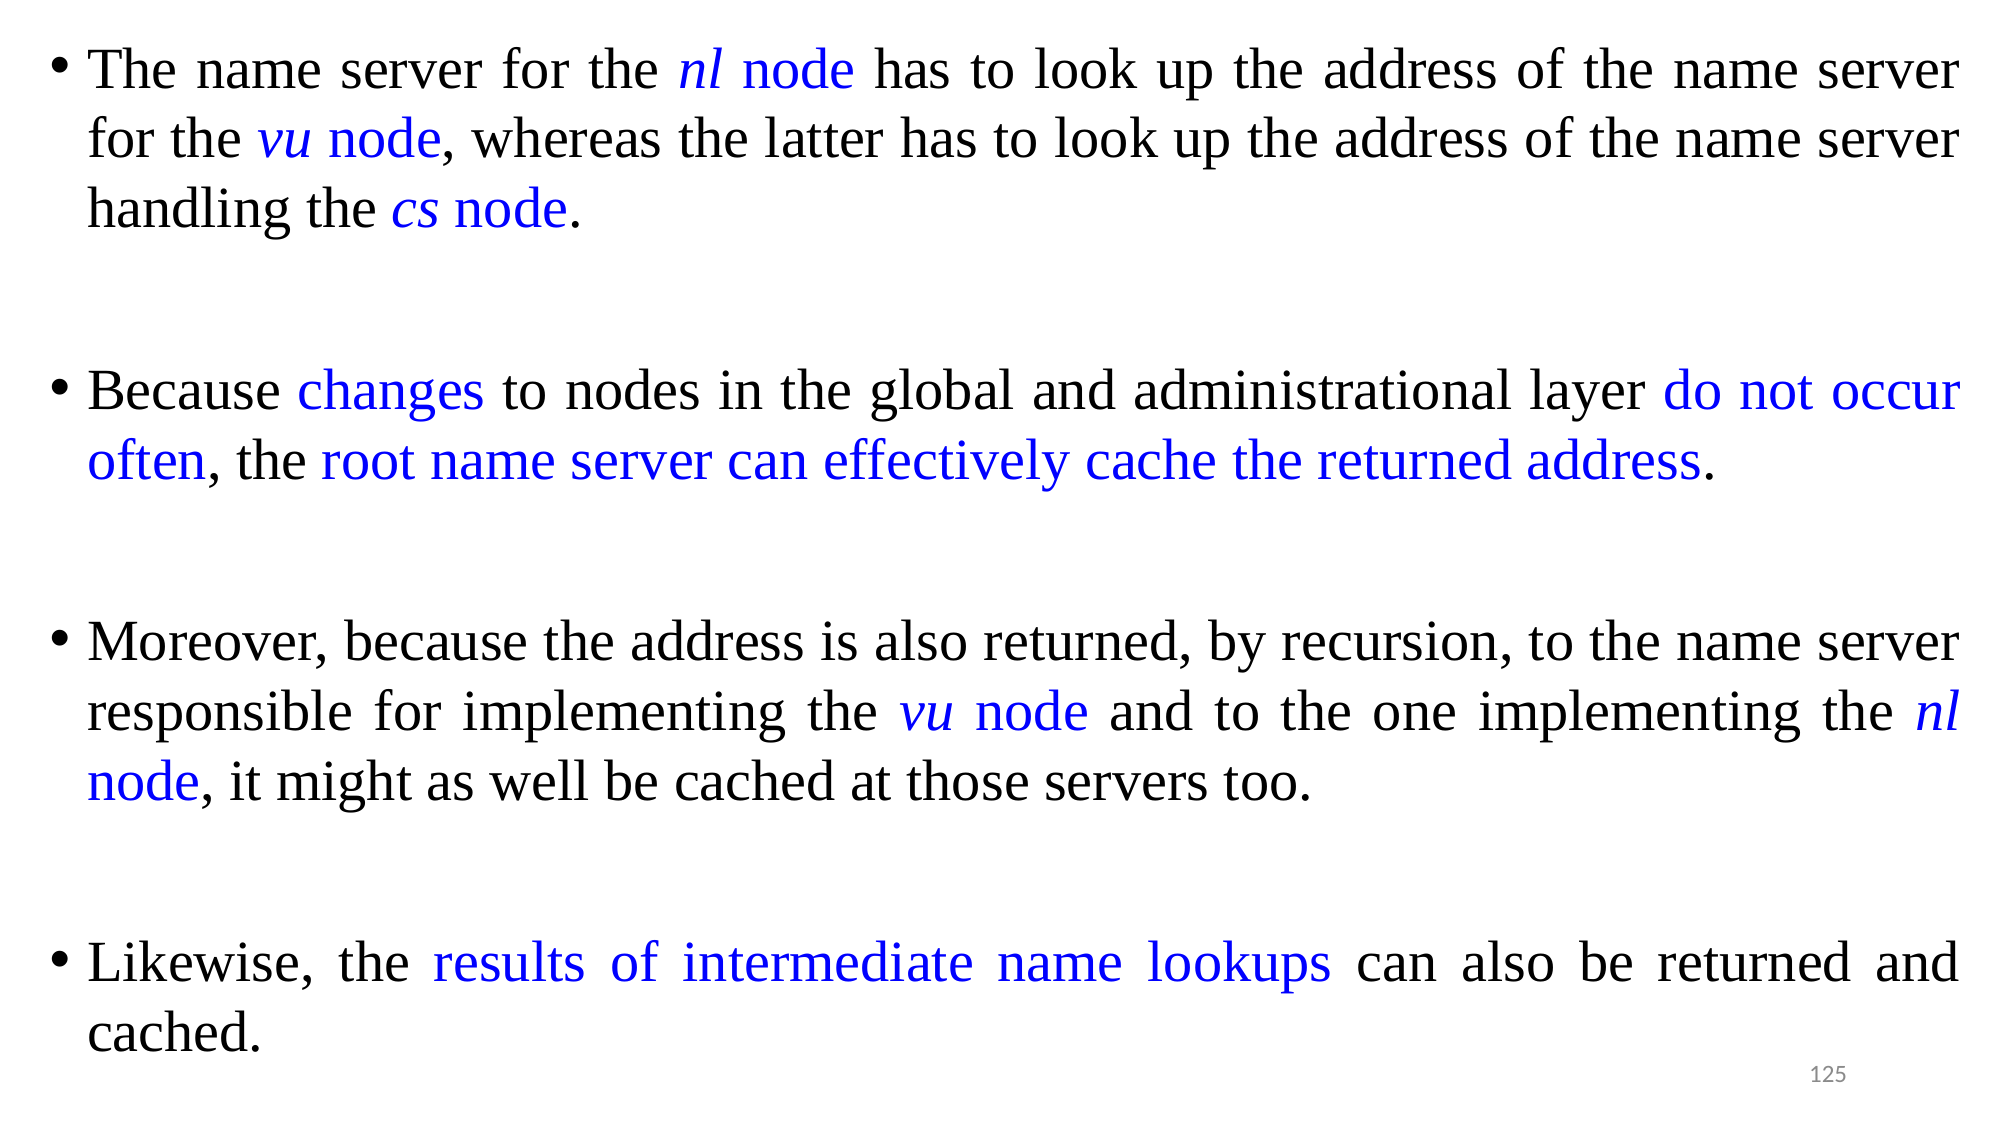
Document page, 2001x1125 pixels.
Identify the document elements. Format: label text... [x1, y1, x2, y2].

slide_number 125 [1412, 1042, 1863, 1103]
list The name server for the nl node has to look up the address of the name server for the vu node, whereas the latter has to look up the address of the name server handling the cs node. Because changes to nodes in the global and administrational layer do not occur often, the root name server can effectively cache the returned address. Moreover, because the address is also returned, by recursion, to the name server responsible for implementing the vu node and to the one implementing the nl node, it might as well be cached at those servers too. Likewise, the results of intermediate name lookups can also be returned and cached. [34, 22, 1976, 1103]
